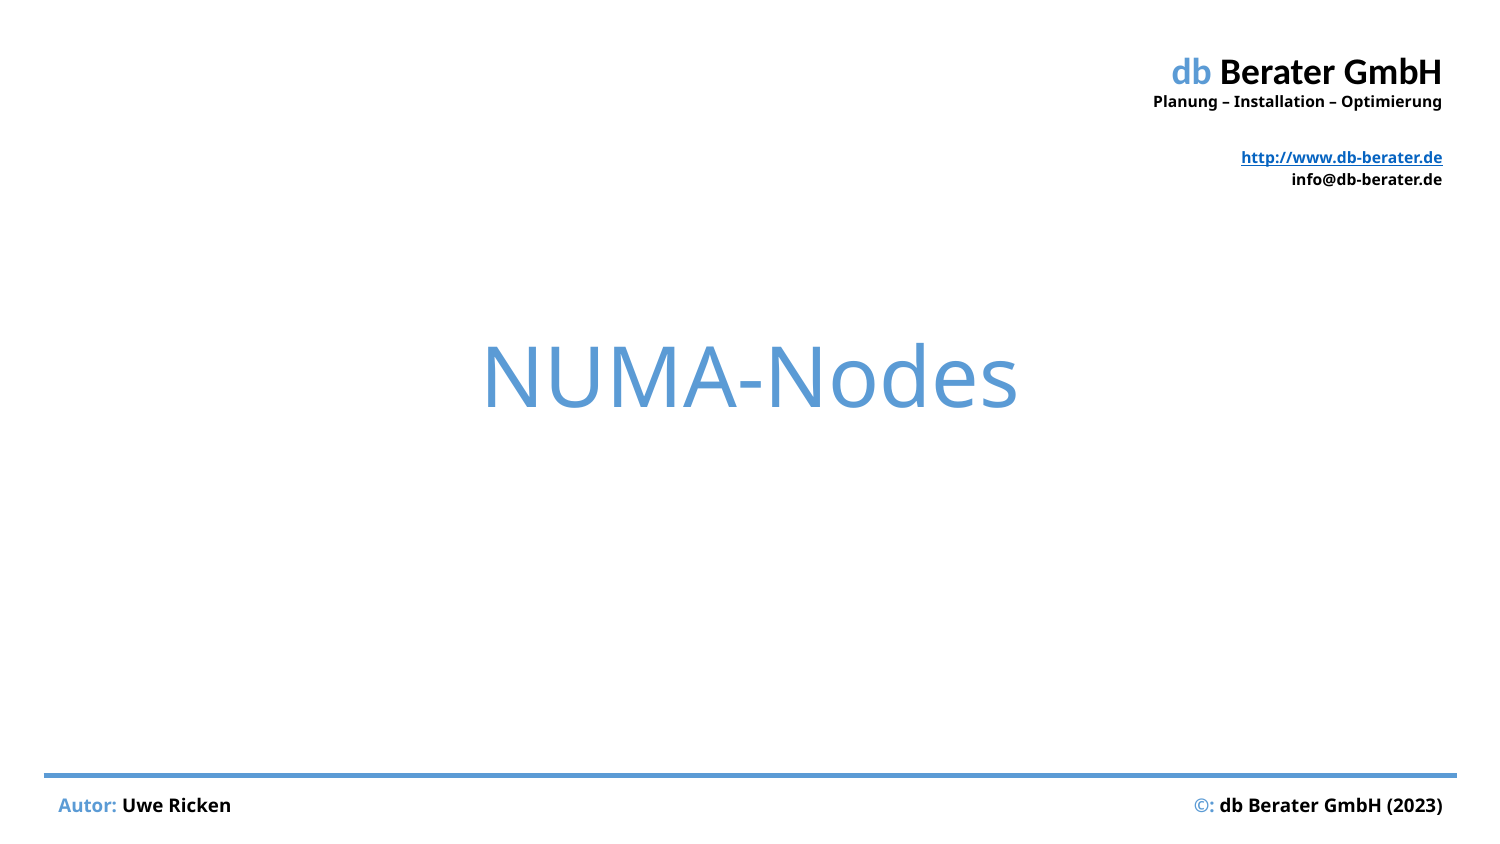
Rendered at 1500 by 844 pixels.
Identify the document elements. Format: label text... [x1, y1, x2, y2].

title NUMA-Nodes [42, 199, 1459, 432]
